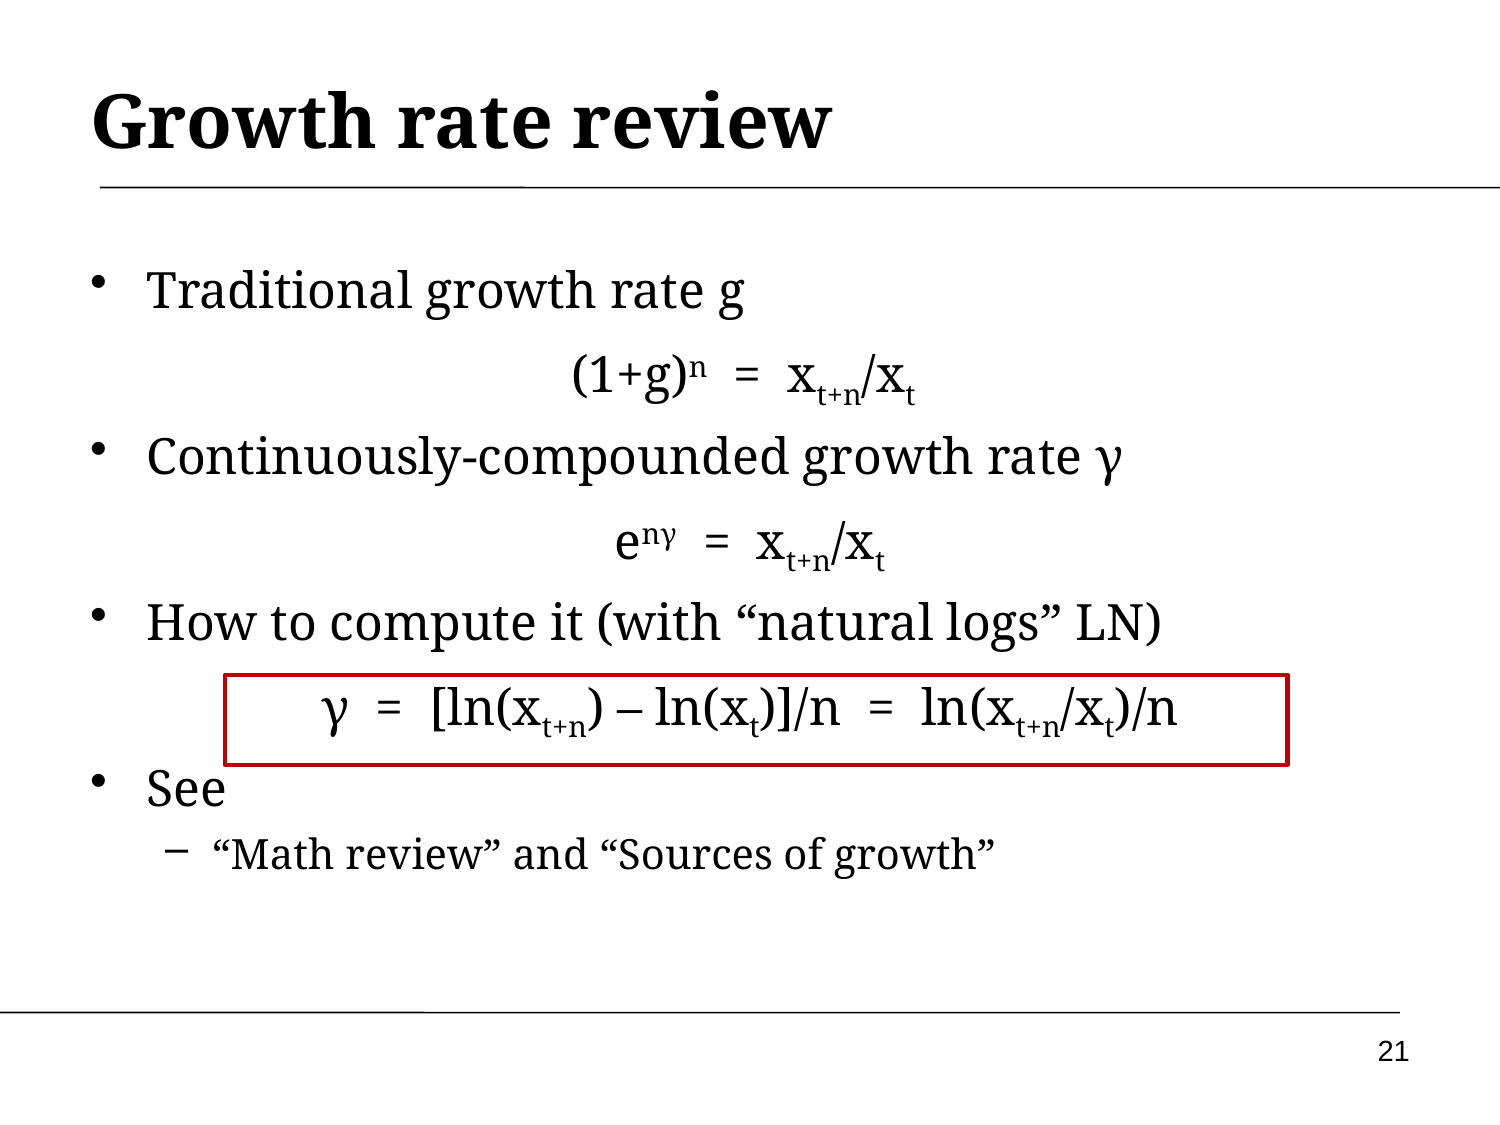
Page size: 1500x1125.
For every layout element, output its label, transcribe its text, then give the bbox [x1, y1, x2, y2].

text_box [224, 674, 1288, 765]
list Traditional growth rate g (1+g)n = xt+n/xt Continuously-compounded growth rate γ enγ = xt+n/xt How to compute it (with “natural logs” LN) γ = [ln(xt+n) – ln(xt)]/n = ln(xt+n/xt)/n See “Math review” and “Sources of growth” [74, 262, 1426, 1006]
title Growth rate review [74, 49, 1426, 188]
slide_number 21 [1074, 1024, 1426, 1103]
